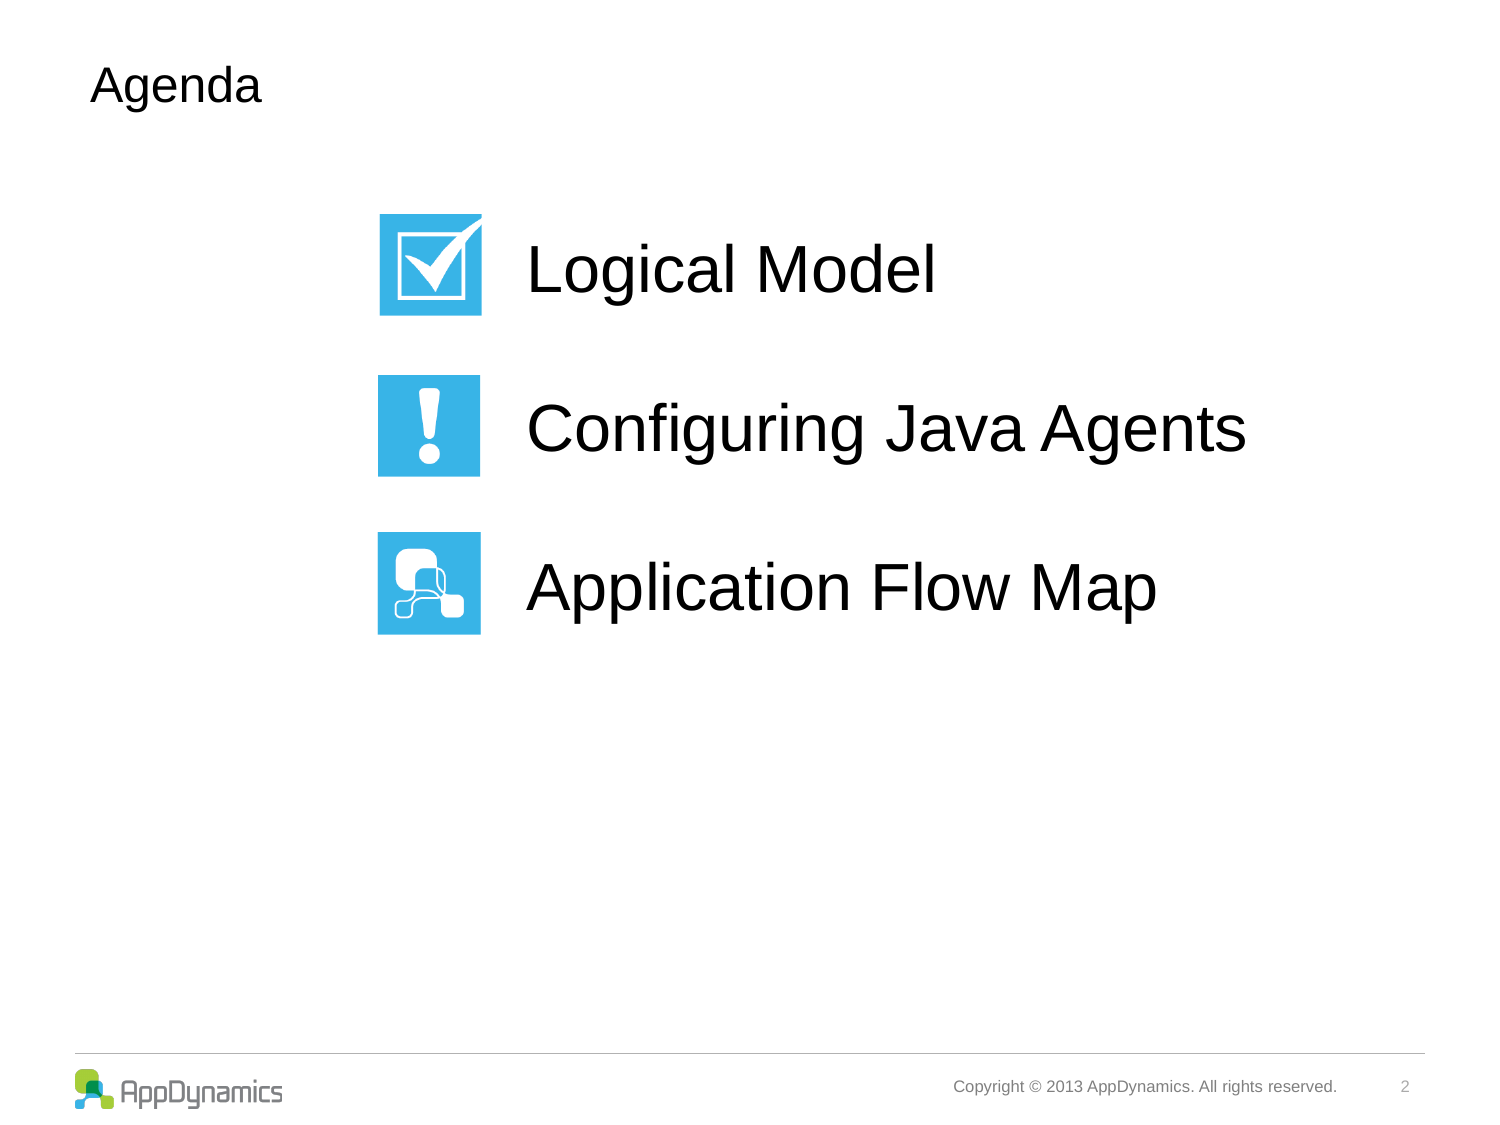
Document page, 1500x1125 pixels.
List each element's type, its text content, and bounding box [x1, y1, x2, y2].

list Logical Model Configuring Java Agents Application Flow Map [511, 218, 1425, 1005]
picture [377, 532, 481, 635]
picture [377, 375, 481, 478]
slide_number 2 [1363, 1069, 1425, 1103]
picture [379, 214, 483, 317]
title Agenda [75, 45, 1425, 184]
